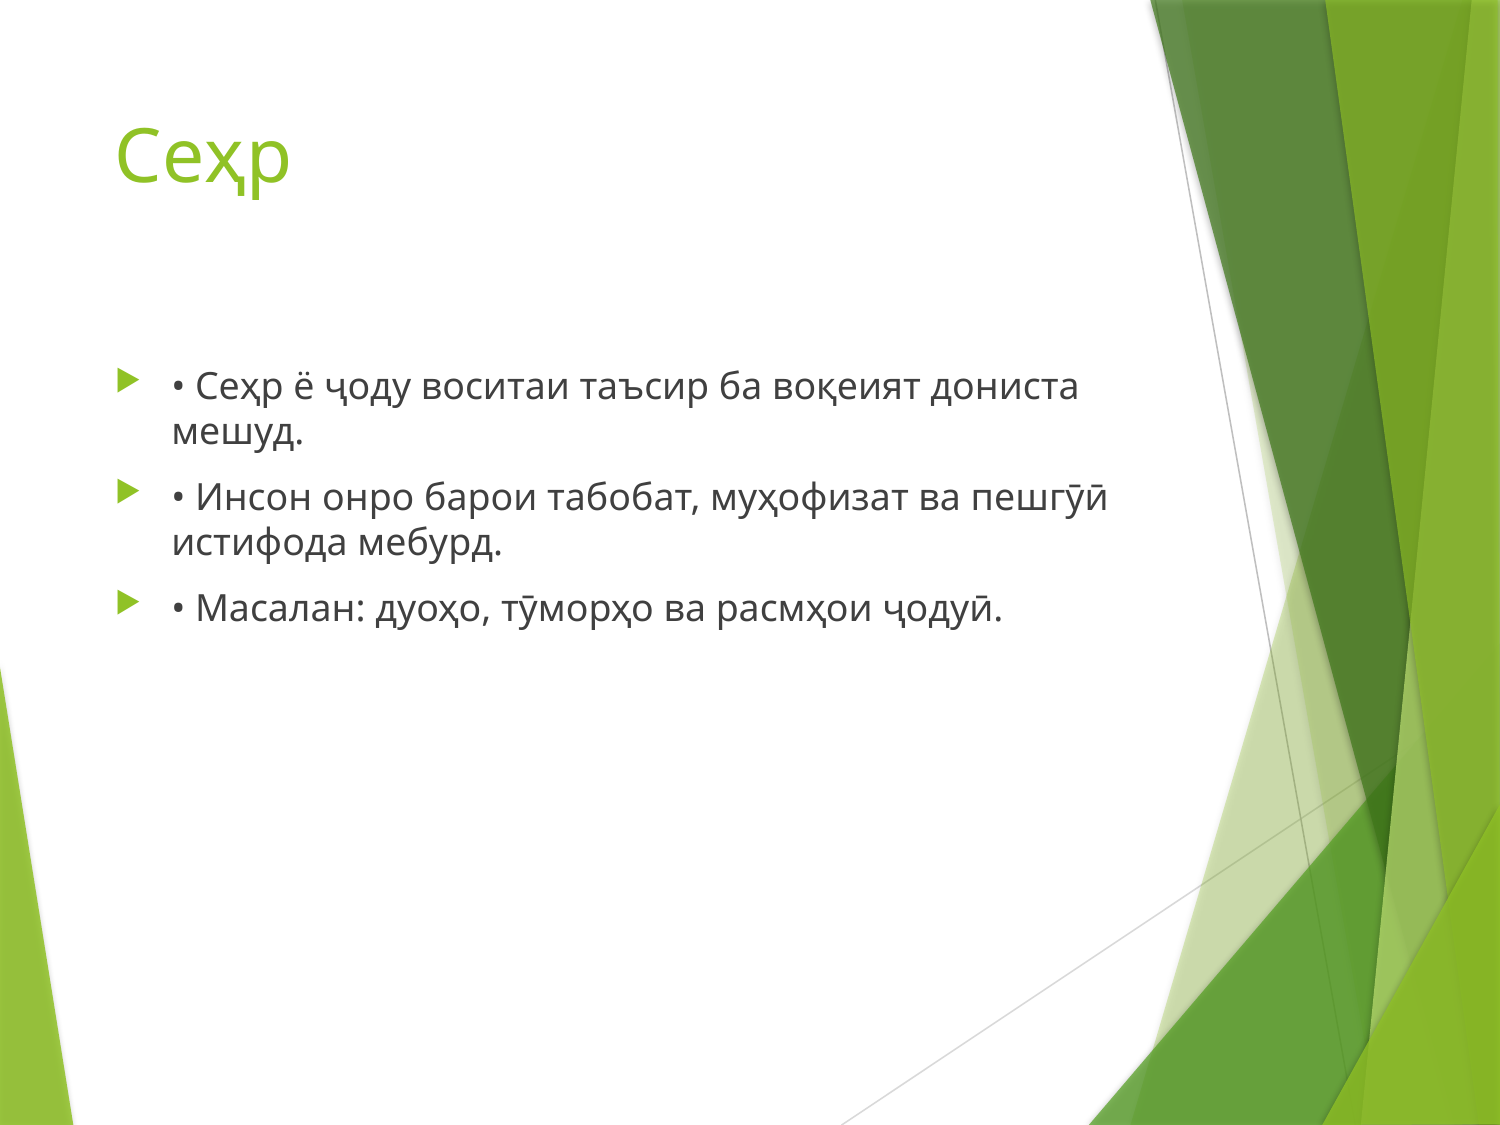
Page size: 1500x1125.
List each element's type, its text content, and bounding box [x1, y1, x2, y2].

list • Сеҳр ё ҷоду воситаи таъсир ба воқеият дониста мешуд. • Инсон онро барои табобат, муҳофизат ва пешгӯӣ истифода мебурд. • Масалан: дуоҳо, тӯморҳо ва расмҳои ҷодуӣ. [99, 354, 1142, 992]
title Сеҳр [99, 99, 1142, 317]
